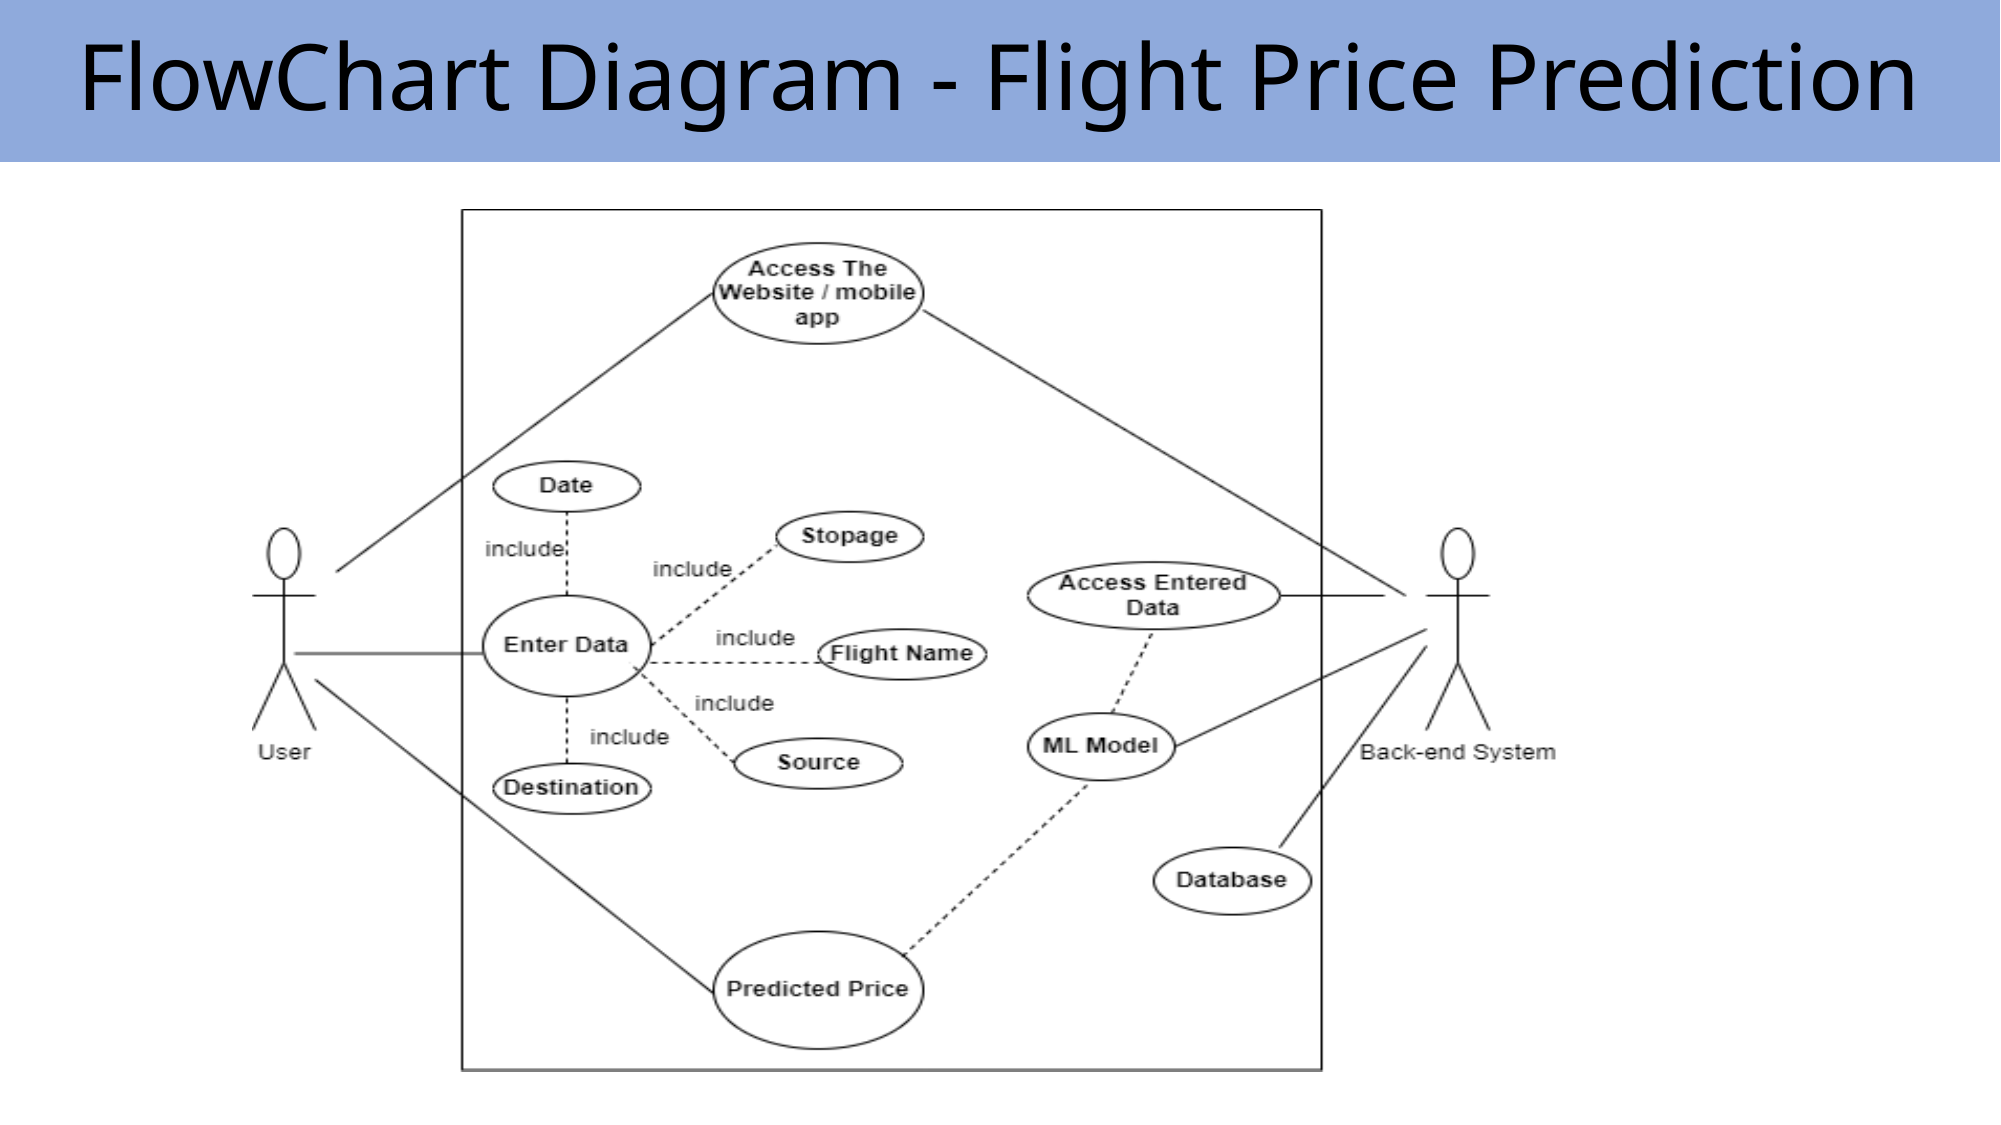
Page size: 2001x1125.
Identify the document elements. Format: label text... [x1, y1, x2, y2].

picture [252, 209, 1558, 1072]
title FlowChart Diagram - Flight Price Prediction [0, 0, 2000, 162]
